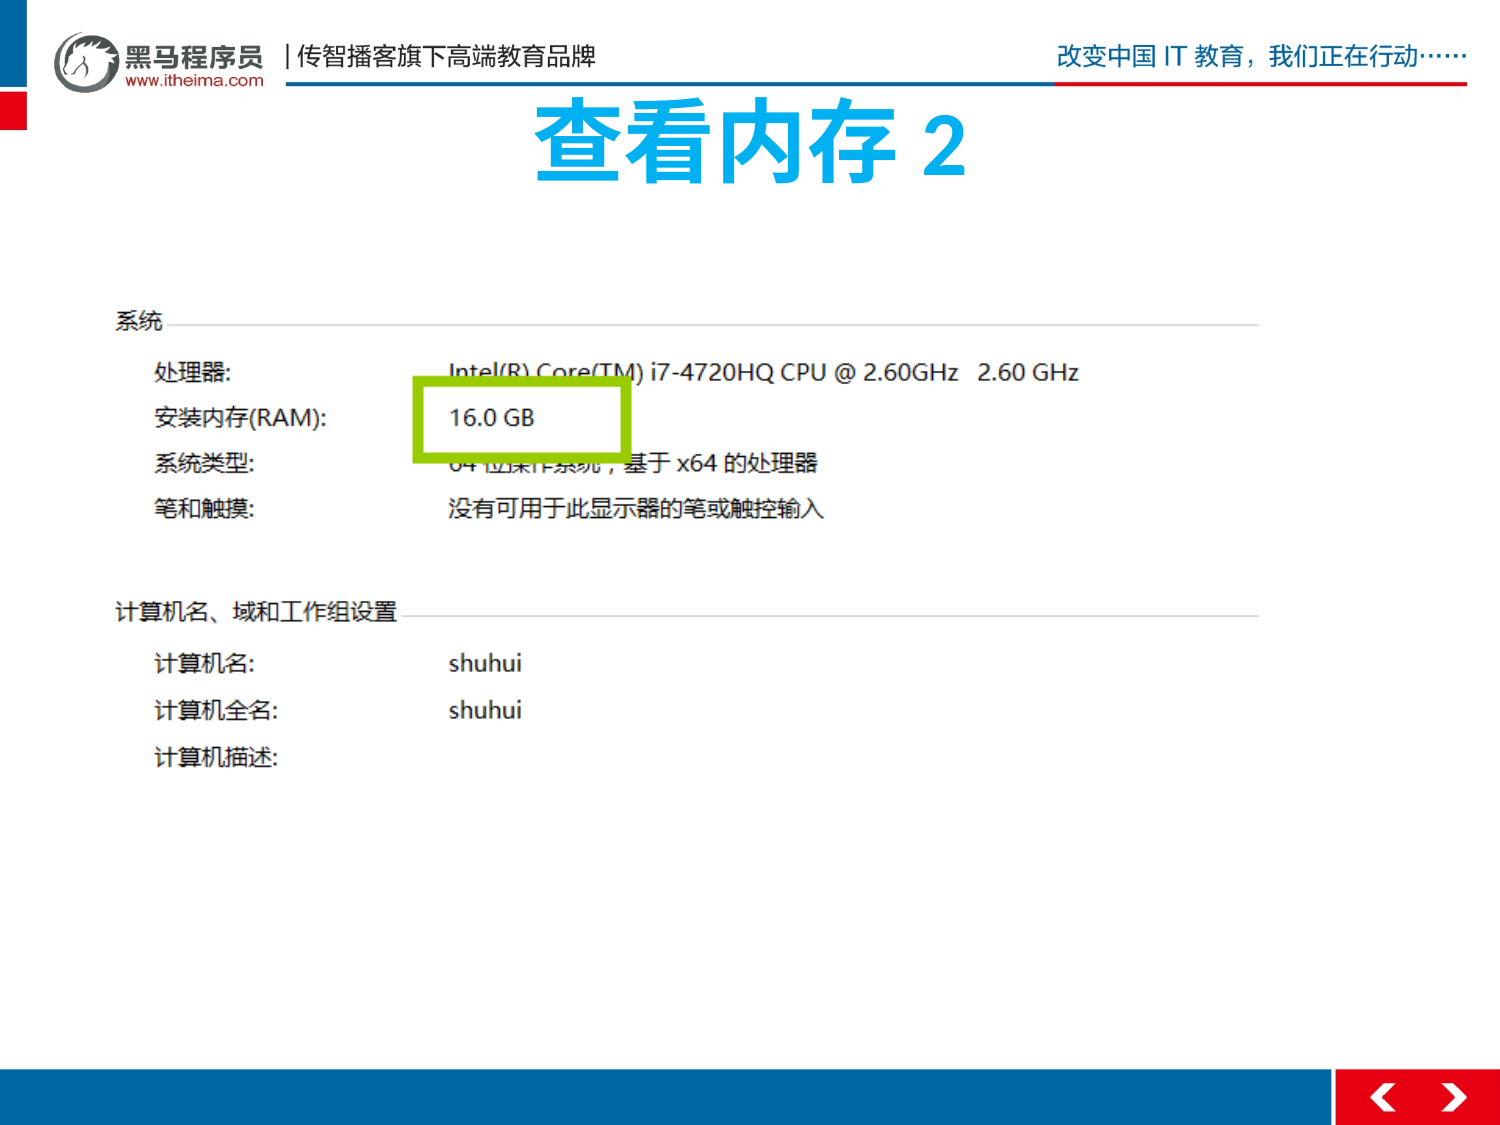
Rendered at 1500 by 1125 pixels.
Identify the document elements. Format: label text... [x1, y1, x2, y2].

title 查看内存2 [75, 45, 1425, 233]
picture [0, 0, 1500, 1125]
